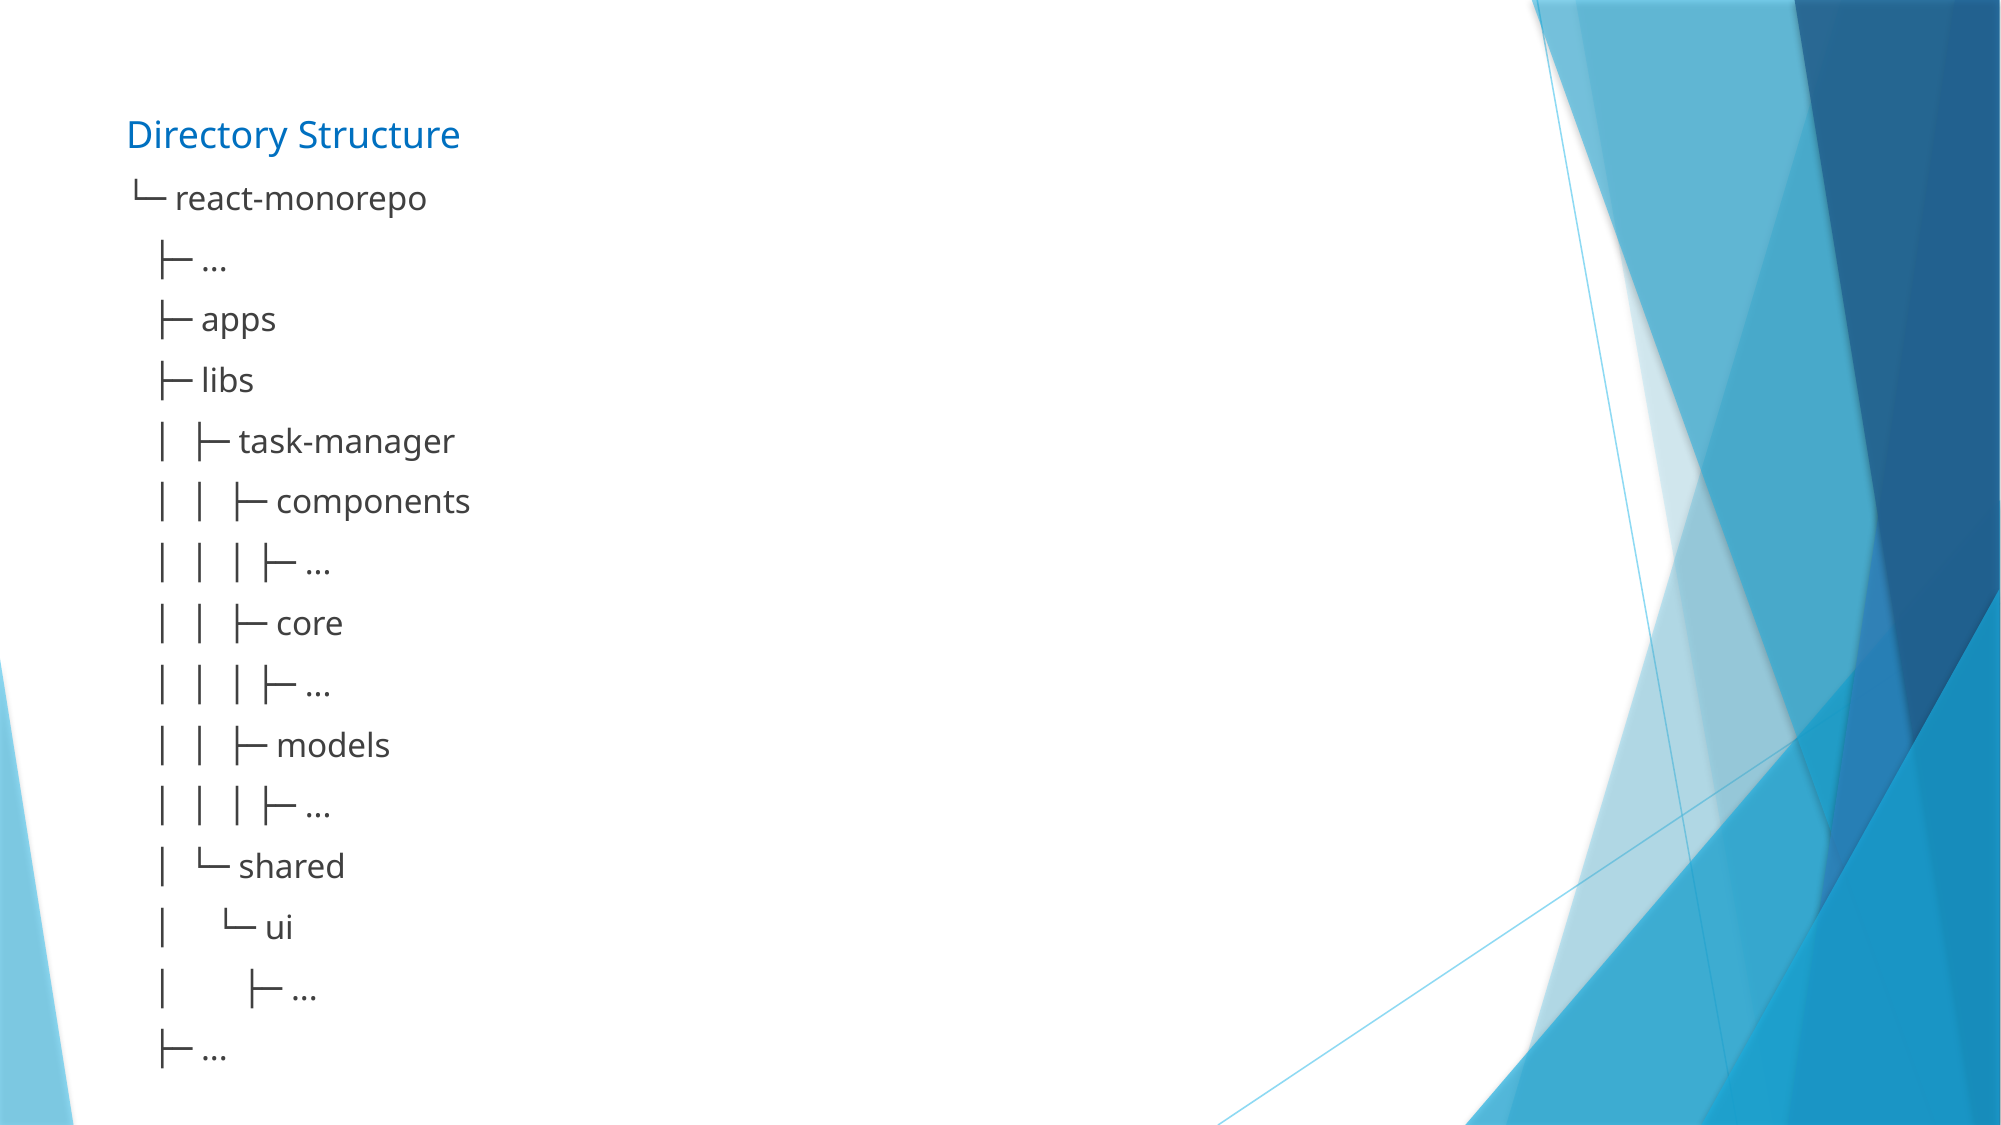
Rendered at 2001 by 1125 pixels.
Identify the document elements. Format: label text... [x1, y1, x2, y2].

list Directory Structure └─ react-monorepo ├─ ... ├─ apps ├─ libs │ ├─ task-manager │ │ ├─ components │ │ │ ├─ ... │ │ ├─ core │ │ │ ├─ ... │ │ ├─ models │ │ │ ├─ ... │ └─ shared │ └─ ui │ ├─ ... ├─ ... [111, 103, 1522, 1090]
